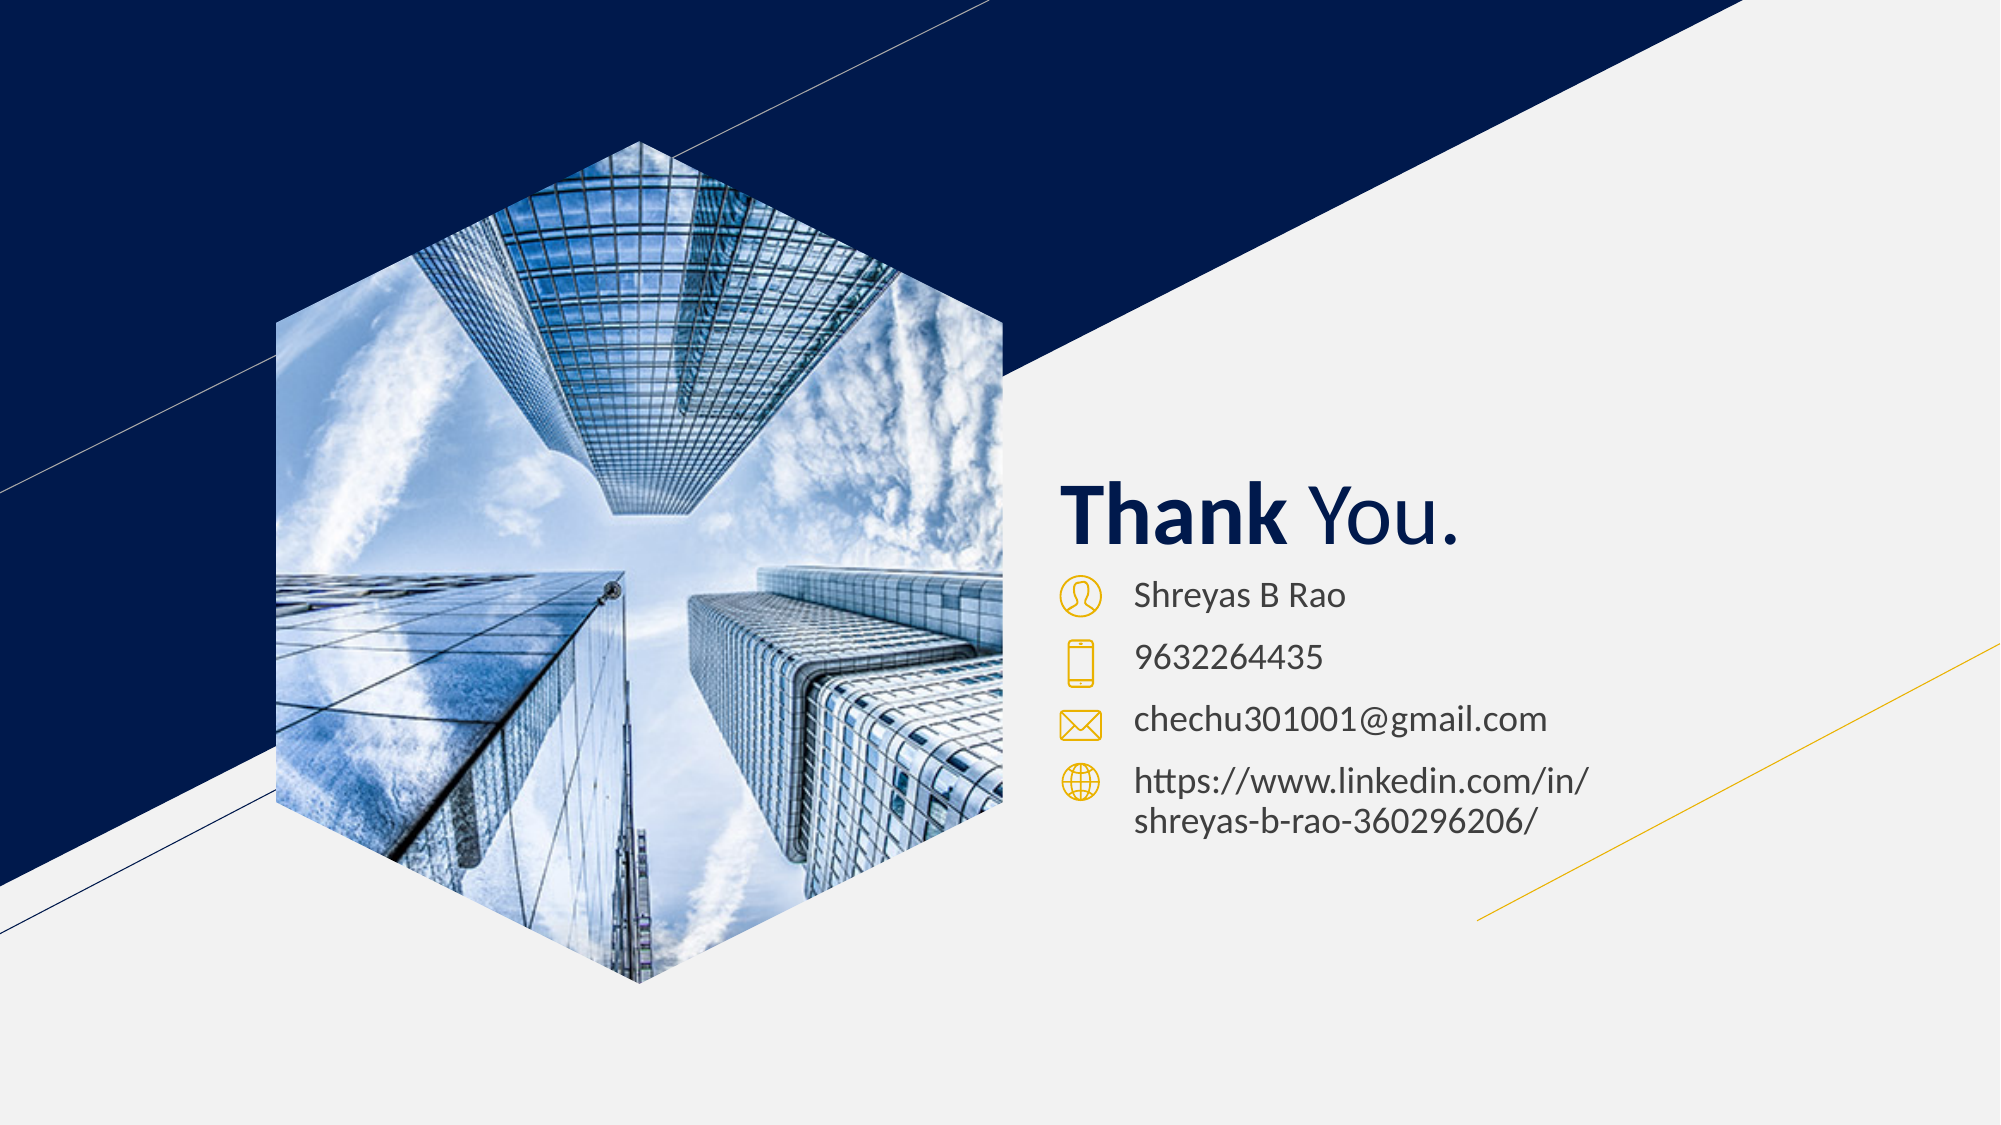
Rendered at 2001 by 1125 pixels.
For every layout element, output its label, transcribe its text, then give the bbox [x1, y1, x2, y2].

list https://www.linkedin.com/in/shreyas-b-rao-360296206/ [1119, 753, 1685, 801]
list 9632264435 [1119, 629, 1685, 678]
list chechu301001@gmail.com [1119, 691, 1685, 740]
list Shreyas B Rao [1119, 567, 1685, 615]
title Thank You. [1045, 298, 1842, 564]
picture [276, 141, 1003, 984]
